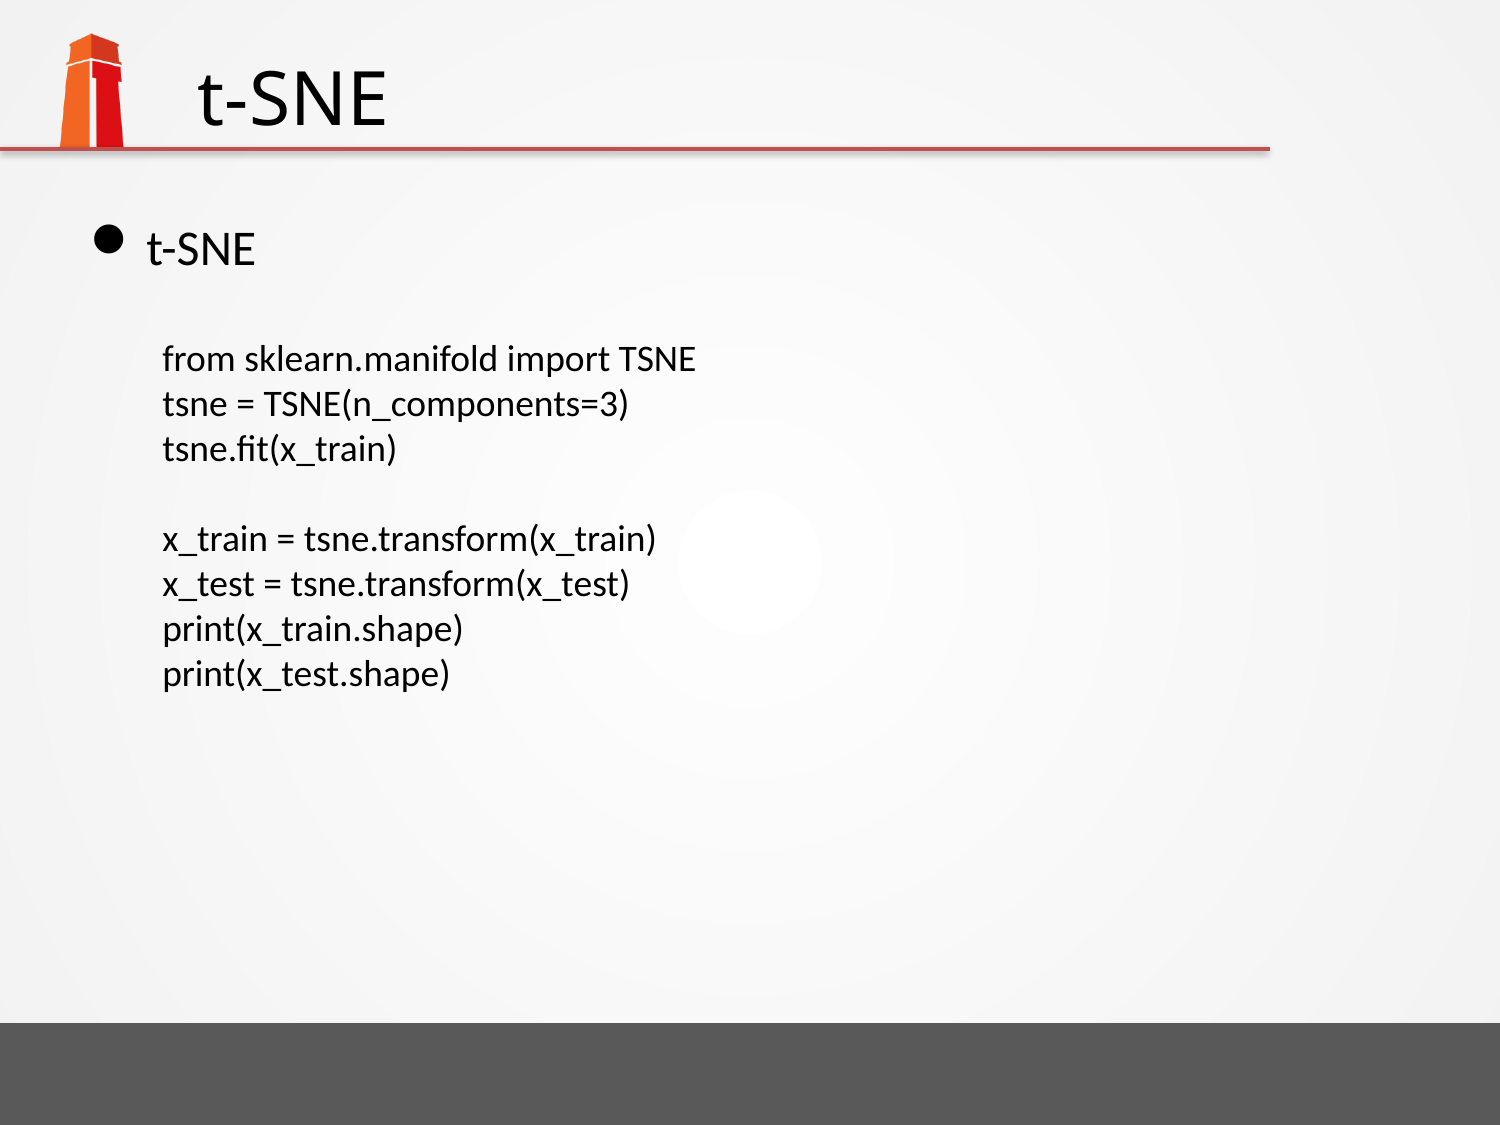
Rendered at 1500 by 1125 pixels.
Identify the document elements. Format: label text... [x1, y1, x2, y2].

title t-SNE [183, 42, 1270, 149]
text_box from sklearn.manifold import TSNE tsne = TSNE(n_components=3) tsne.fit(x_train) x_train = tsne.transform(x_train) x_test = tsne.transform(x_test) print(x_train.shape) print(x_test.shape) [147, 326, 1235, 701]
picture [16, 11, 166, 147]
list t-SNE [75, 208, 1425, 1005]
